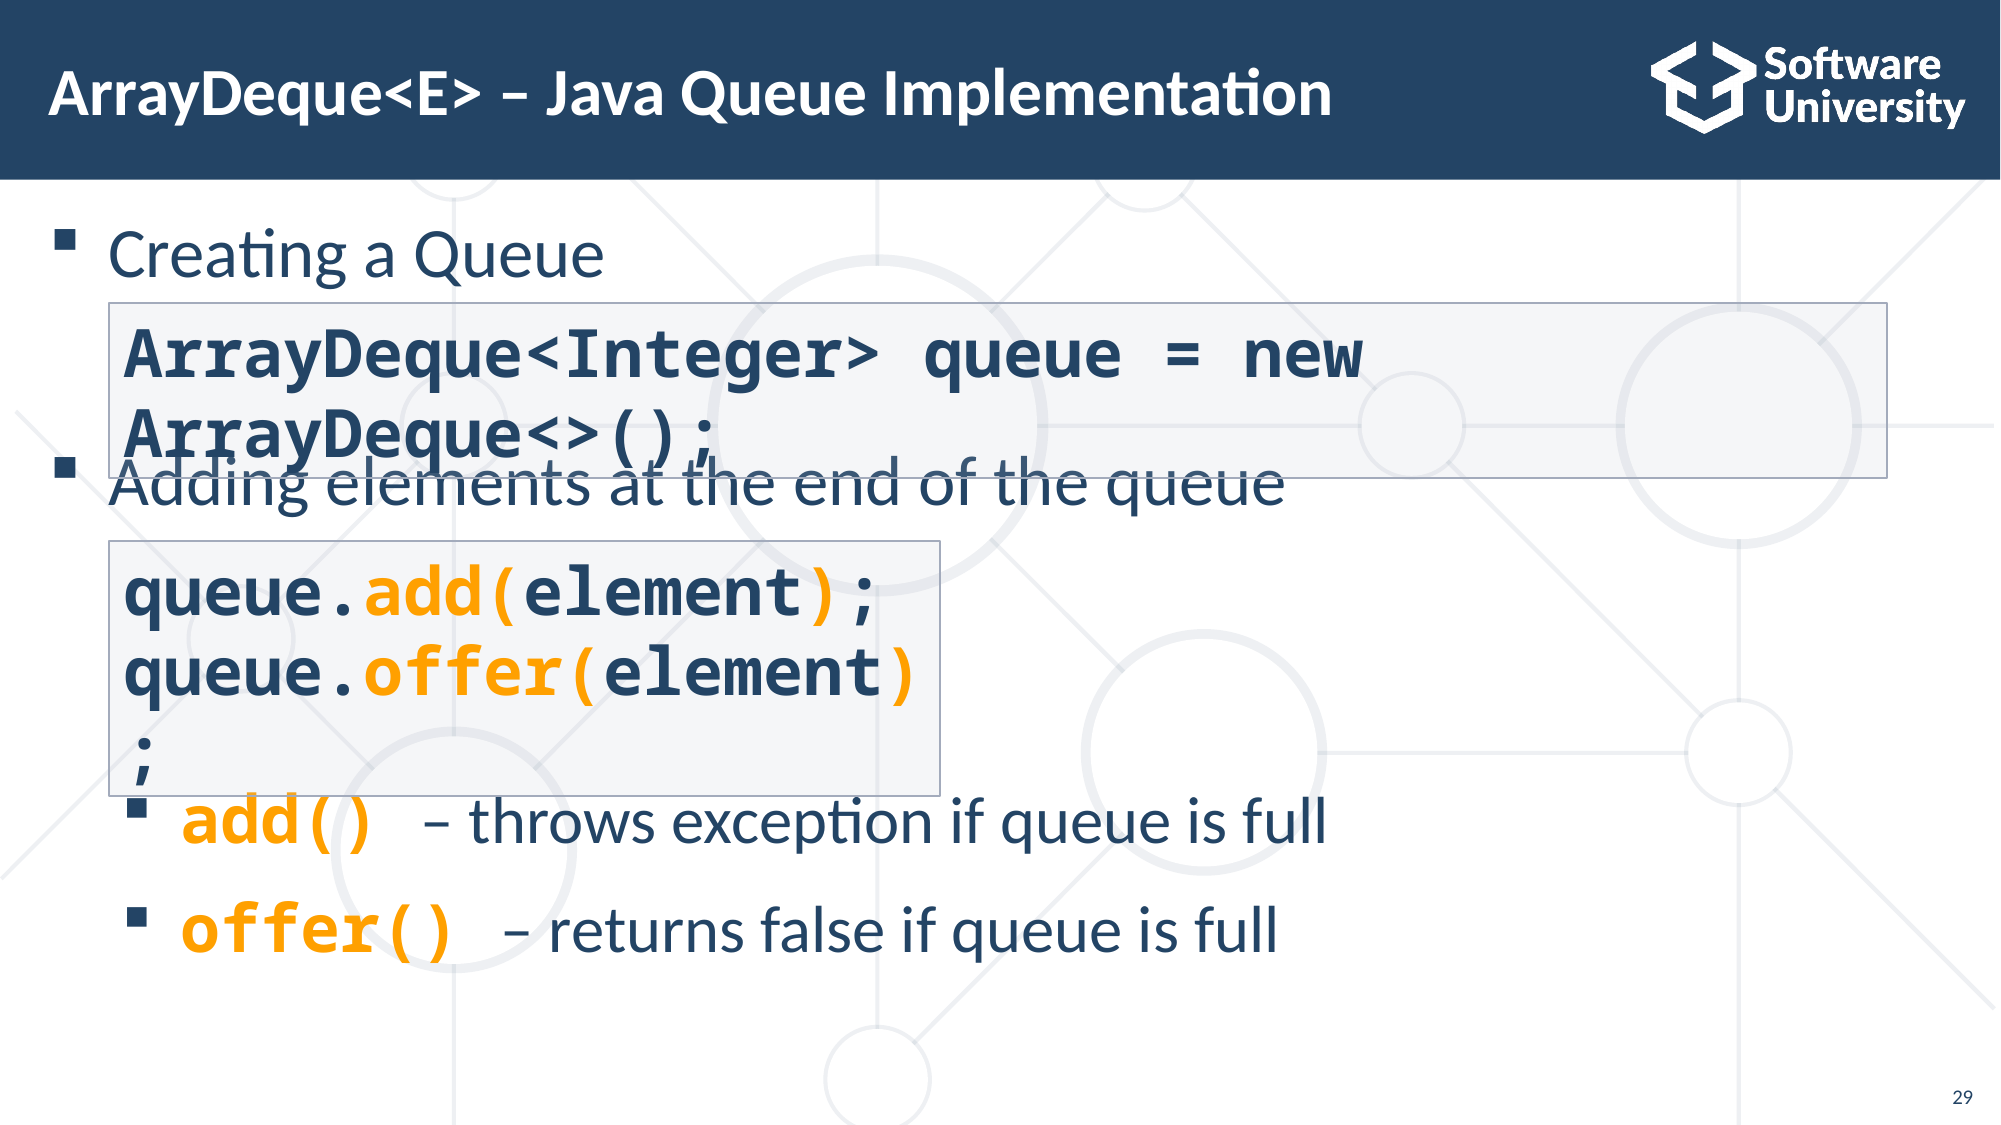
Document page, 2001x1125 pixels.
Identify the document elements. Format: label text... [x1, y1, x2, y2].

picture [1651, 41, 1966, 134]
list Creating a Queue Adding elements at the end of the queue add() – throws exception if queue is full offer() – returns false if queue is full [31, 196, 1970, 1104]
title ArrayDeque<E> – Java Queue Implementation [31, 16, 1625, 162]
slide_number 29 [1927, 1067, 1989, 1117]
text_box ArrayDeque<Integer> queue = new ArrayDeque<>(); [108, 303, 1888, 478]
text_box queue.add(element); queue.offer(element); [108, 541, 940, 797]
